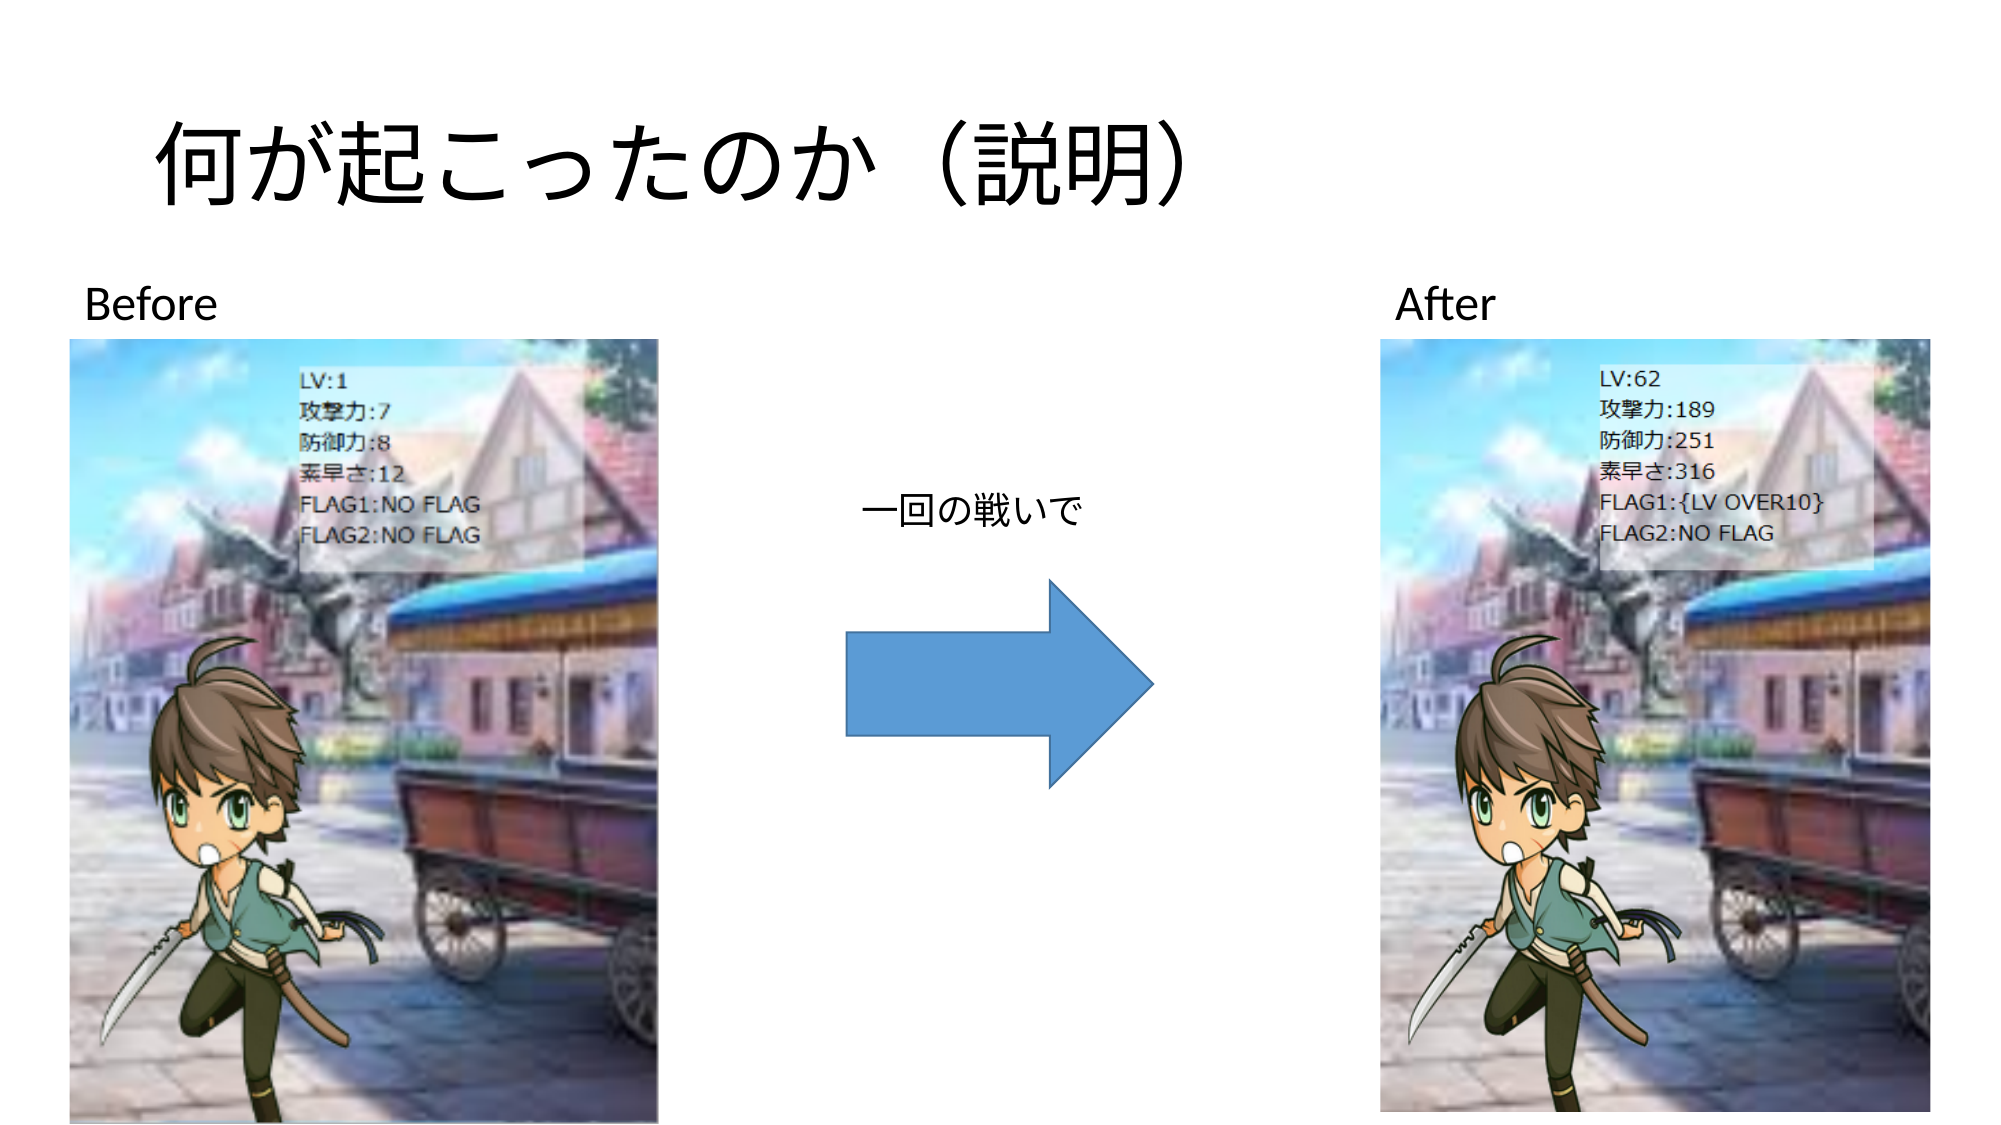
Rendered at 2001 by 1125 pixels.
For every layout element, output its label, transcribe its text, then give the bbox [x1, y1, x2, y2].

title 何が起こったのか（説明） [137, 59, 1863, 278]
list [69, 339, 659, 1124]
text_box 一回の戦いで [846, 479, 1245, 540]
picture [1380, 339, 1931, 1112]
text_box After [1380, 263, 1583, 339]
text_box Before [69, 263, 385, 339]
text_box [845, 578, 1155, 790]
